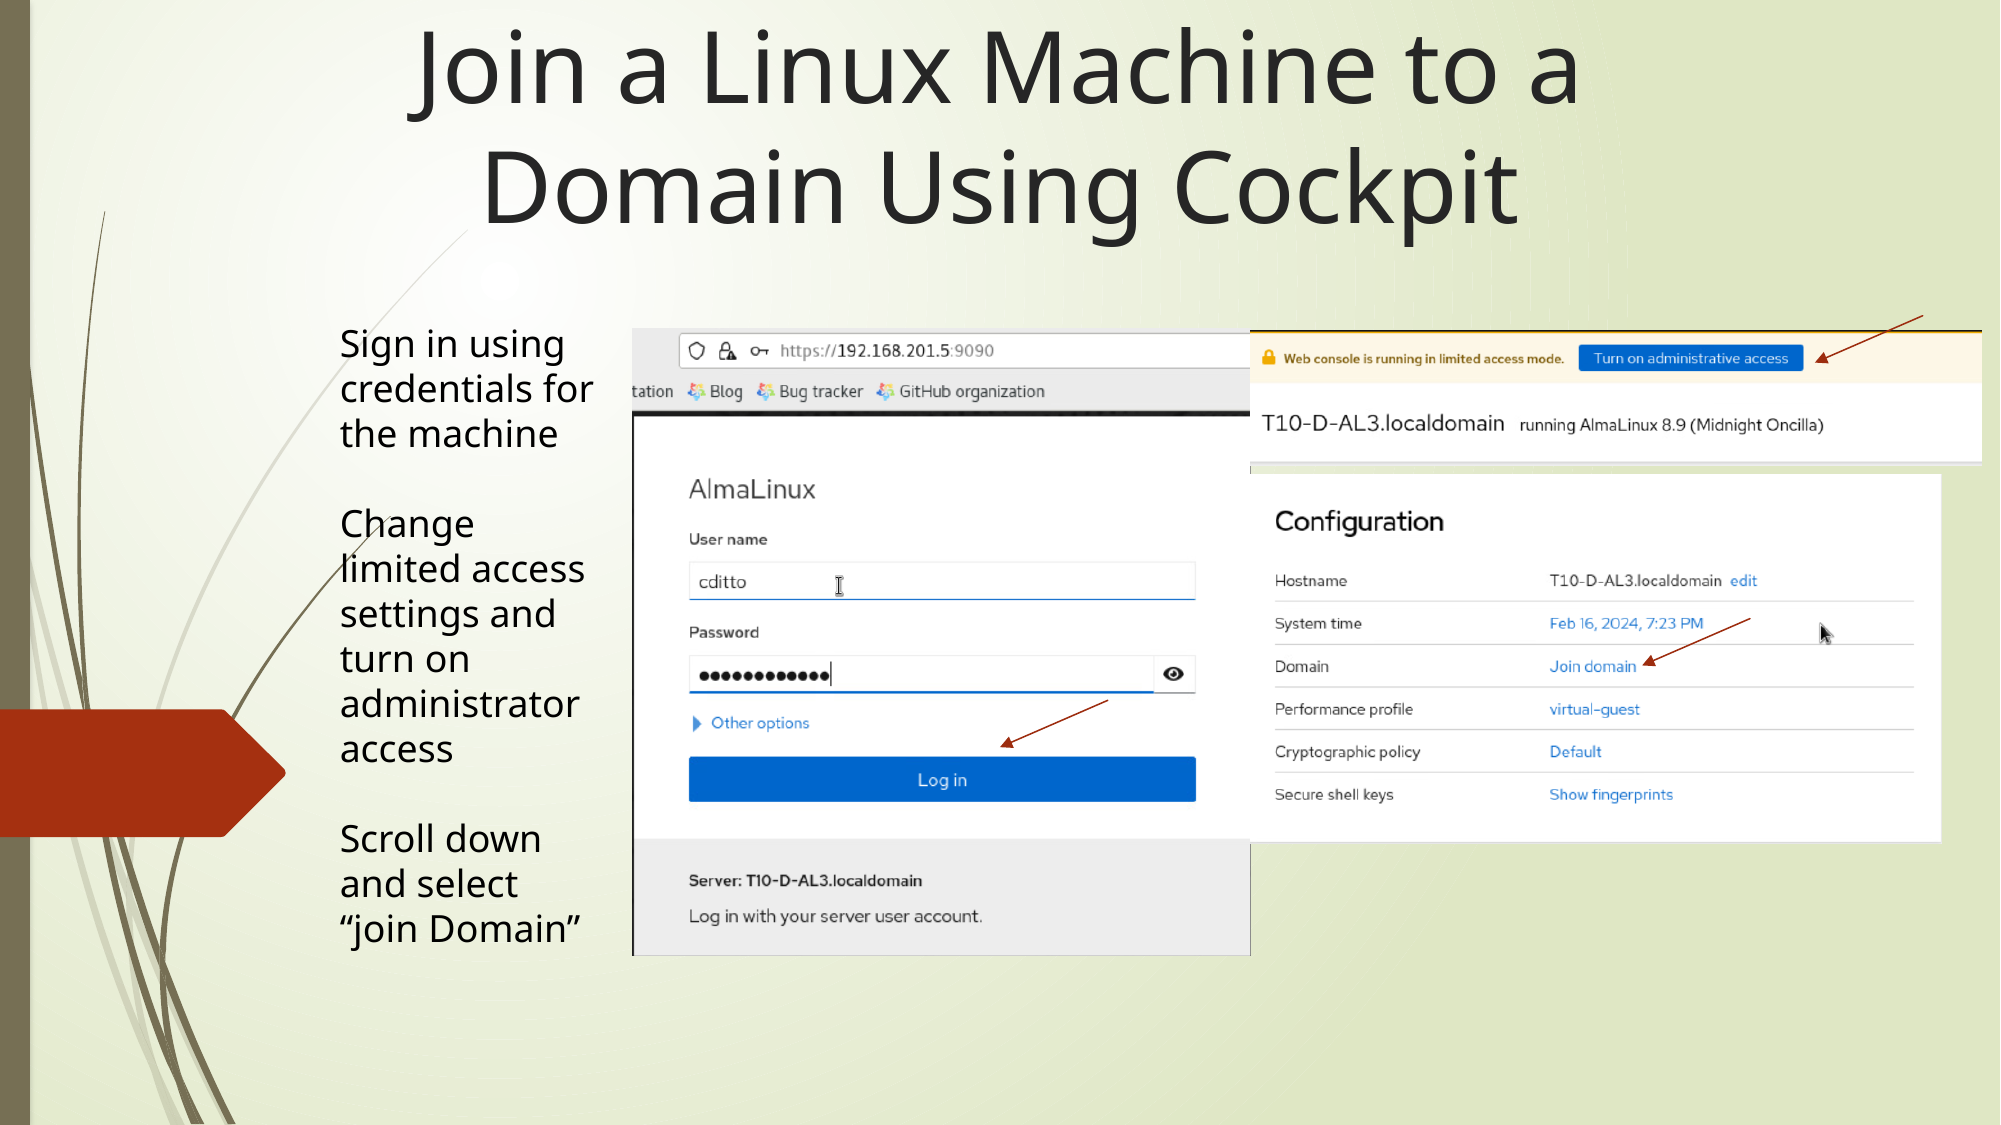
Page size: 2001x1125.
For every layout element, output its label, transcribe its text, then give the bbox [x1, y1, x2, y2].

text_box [999, 700, 1108, 748]
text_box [1814, 315, 1923, 363]
text_box Sign in using credentials for the machine Change limited access settings and turn on administrator access Scroll down and select “join Domain” [324, 312, 610, 957]
title Join a Linux Machine to a Domain Using Cockpit [249, 127, 1750, 251]
picture [632, 328, 1982, 957]
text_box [1641, 618, 1751, 666]
